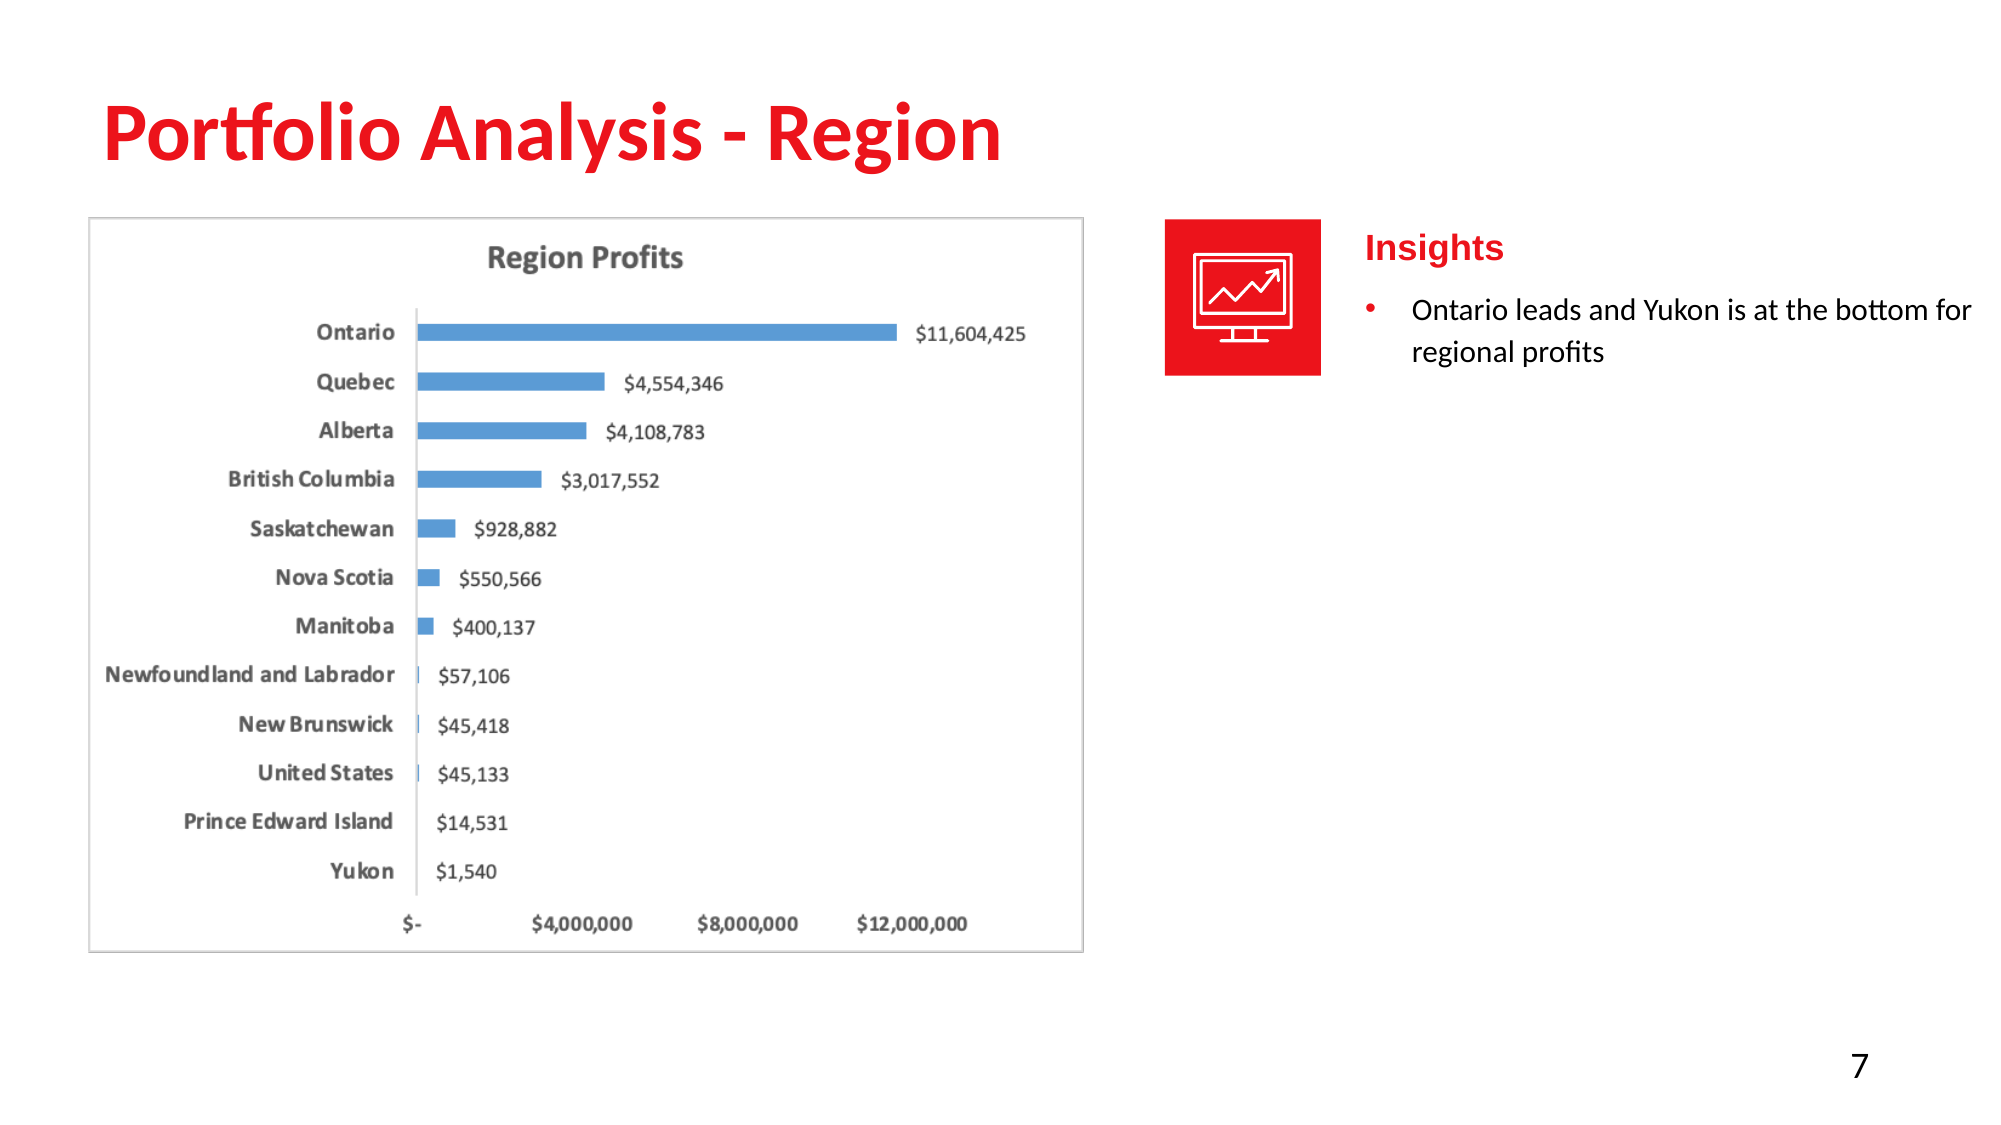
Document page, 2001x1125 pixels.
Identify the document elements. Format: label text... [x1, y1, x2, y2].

picture [88, 216, 1085, 954]
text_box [1164, 219, 1321, 376]
text_box Insights [1350, 217, 2000, 276]
text_box 7 [1835, 1033, 1912, 1094]
text_box Portfolio Analysis - Region [88, 84, 1041, 183]
text_box Ontario leads and Yukon is at the bottom for regional profits [1350, 276, 2000, 377]
